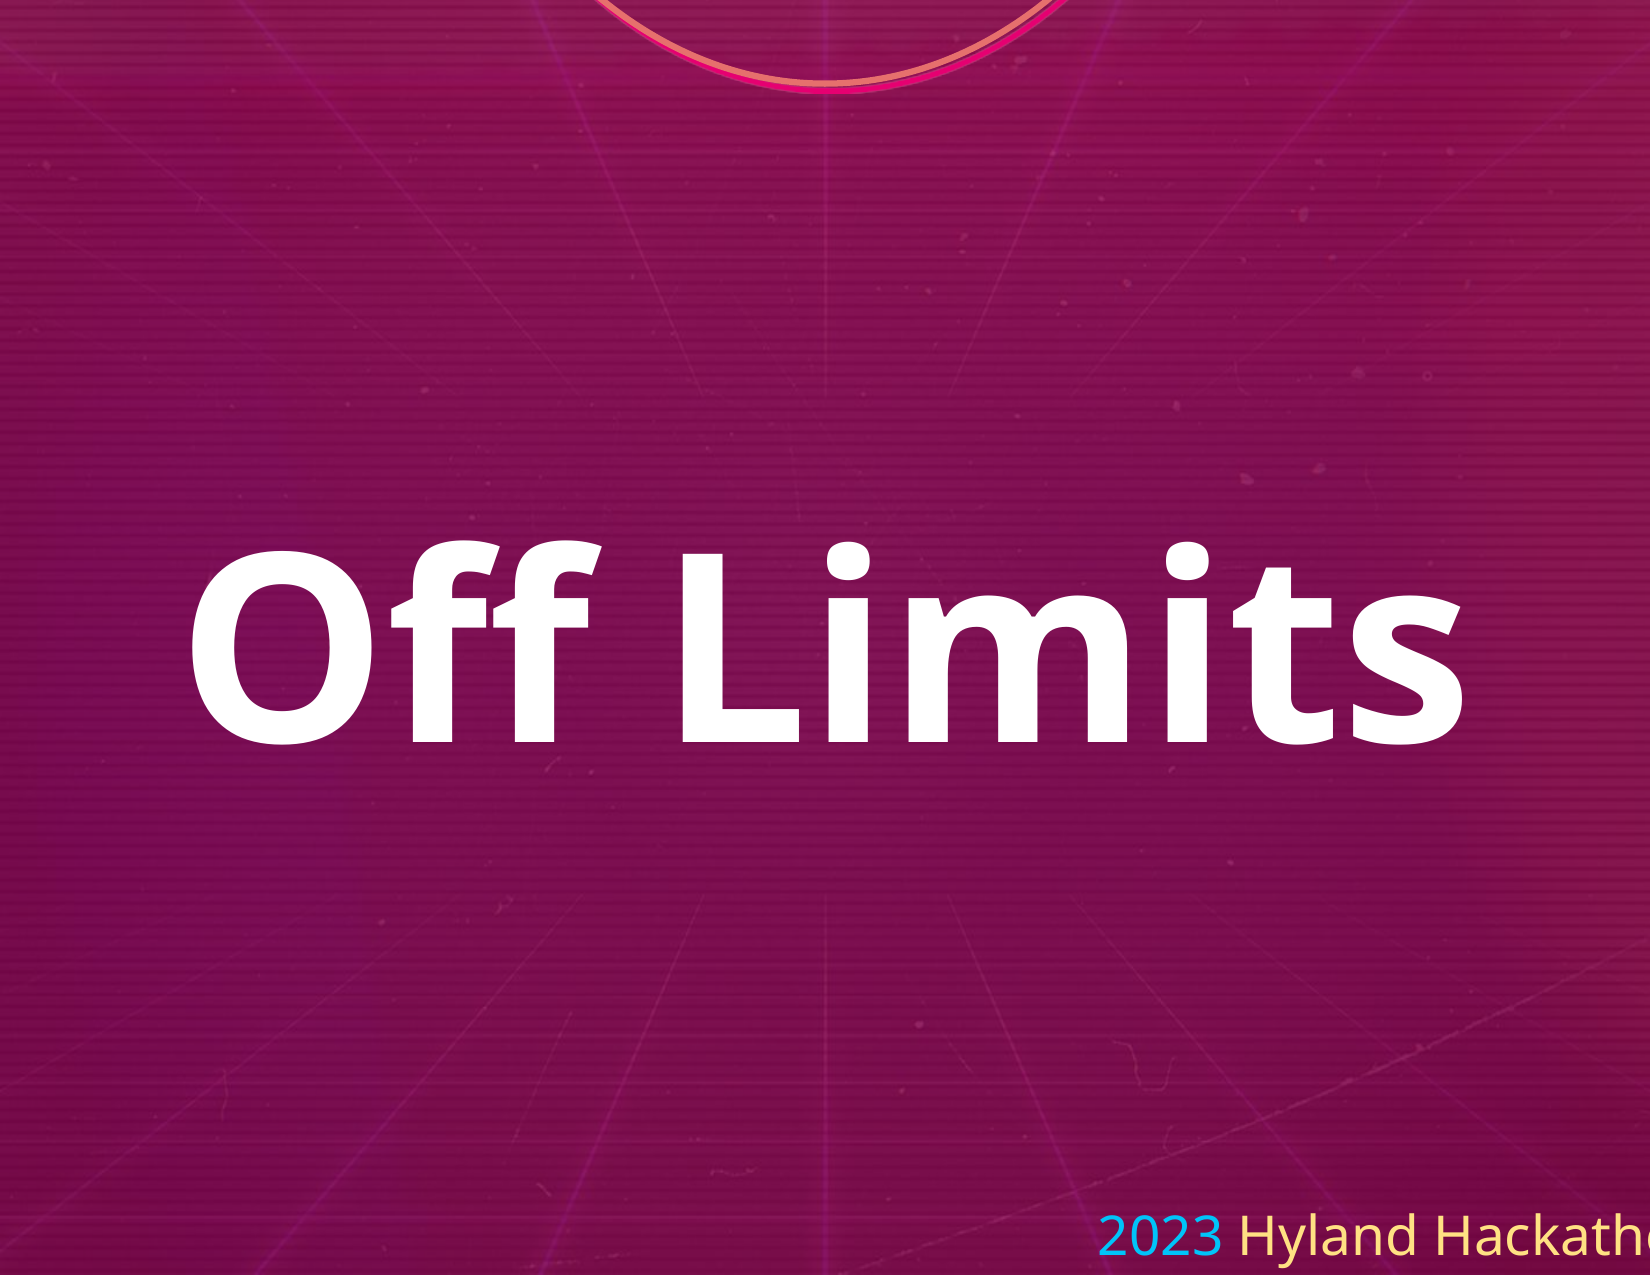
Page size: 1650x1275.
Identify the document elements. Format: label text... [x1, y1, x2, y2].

text_box Off Limits [0, 0, 1650, 1275]
text_box 2023 Hyland Hackathon [1082, 1193, 1650, 1274]
